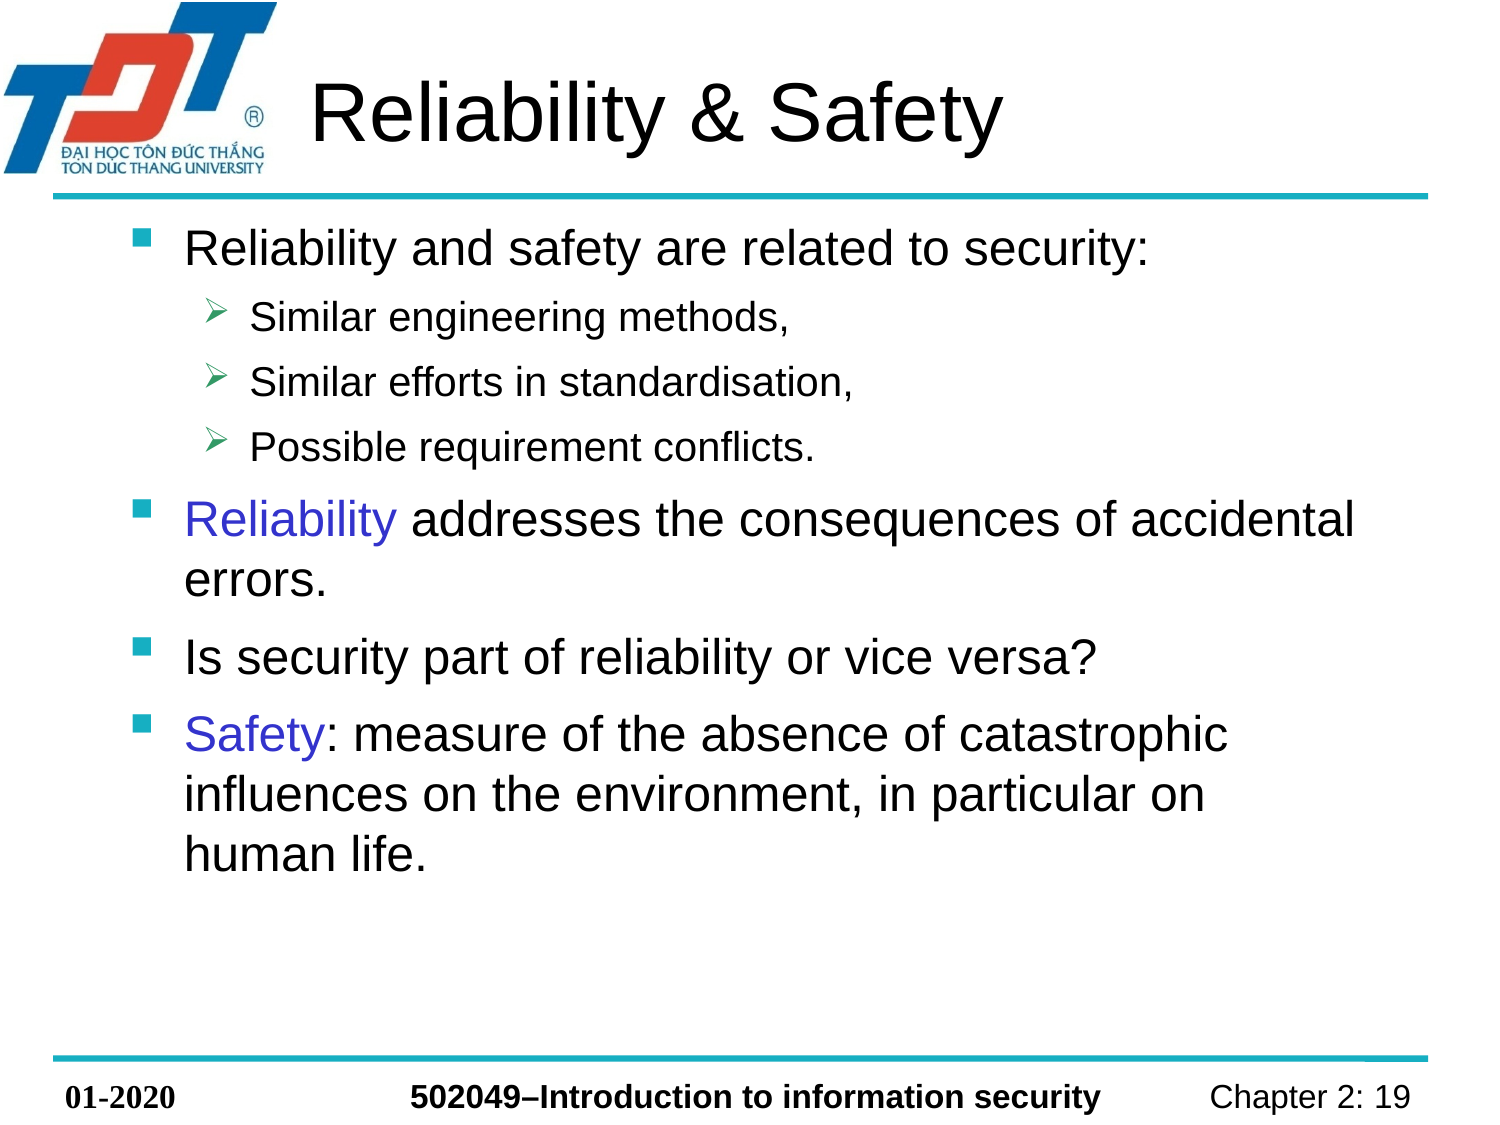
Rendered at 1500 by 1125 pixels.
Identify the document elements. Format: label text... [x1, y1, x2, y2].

picture [3, 2, 277, 174]
list Reliability and safety are related to security: Similar engineering methods, Similar efforts in standardisation, Possible requirement conflicts. Reliability addresses the consequences of accidental errors. Is security part of reliability or vice versa? Safety: measure of the absence of catastrophic influences on the environment, in particular on human life. [112, 208, 1388, 1000]
title Reliability & Safety [295, 42, 1500, 173]
